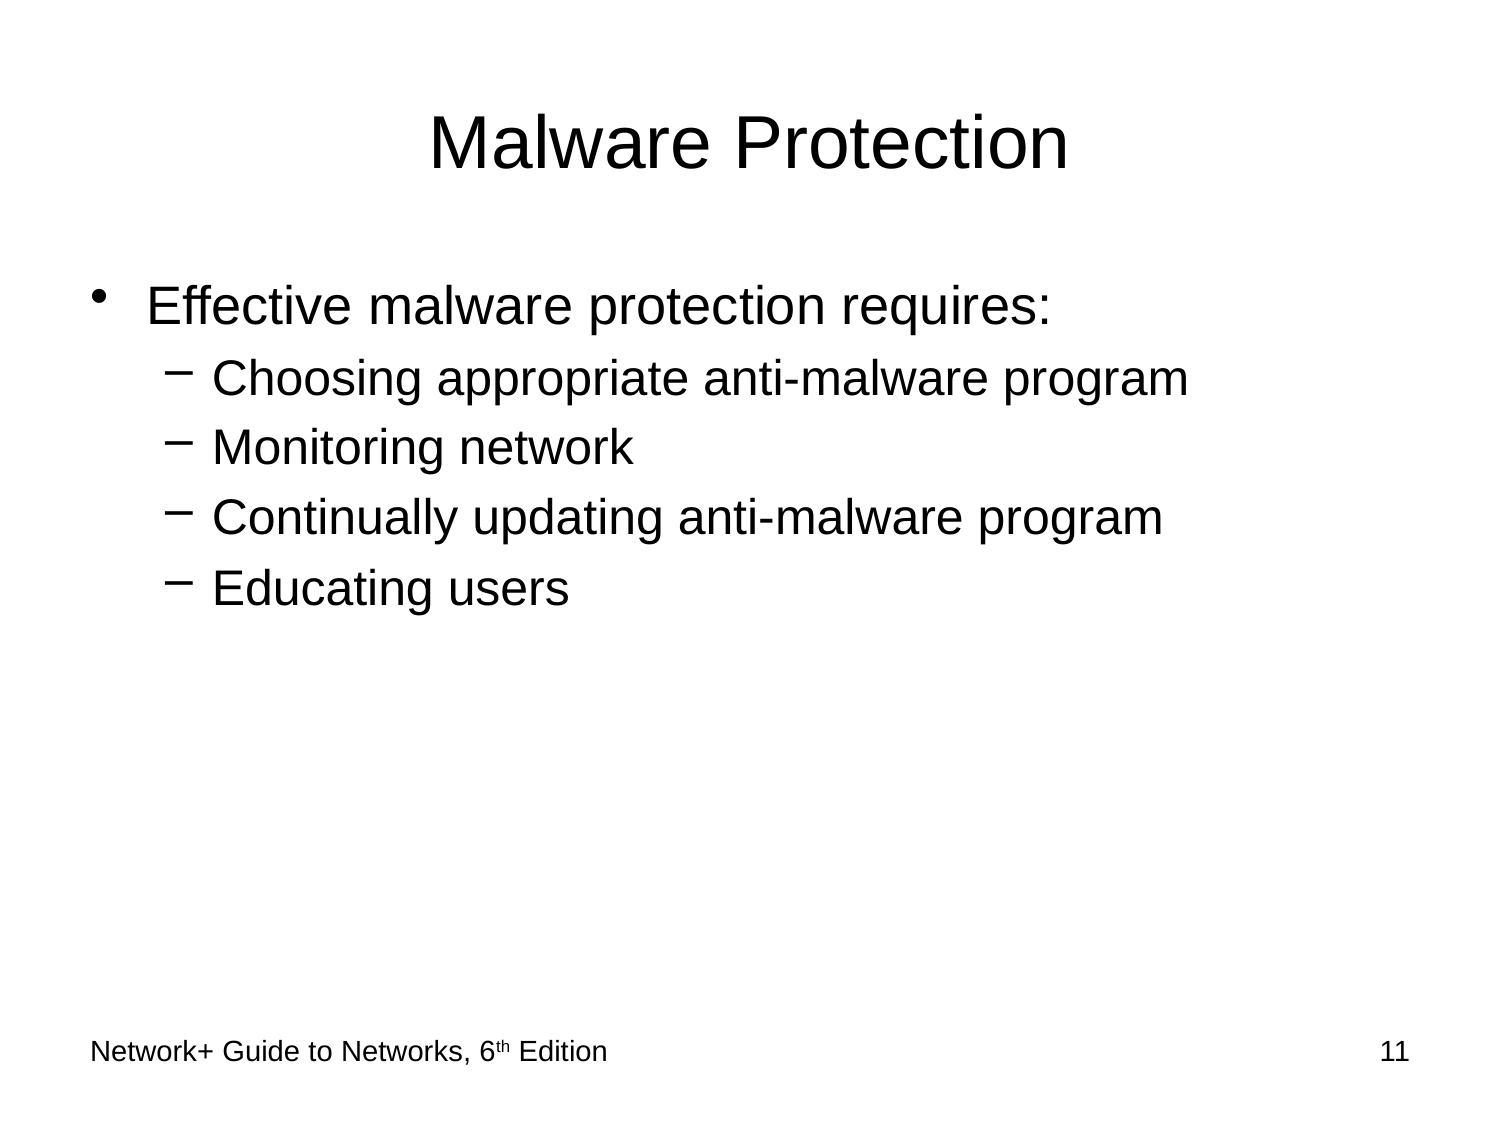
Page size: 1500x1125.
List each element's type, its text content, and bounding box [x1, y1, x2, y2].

list Effective malware protection requires: Choosing appropriate anti-malware program Monitoring network Continually updating anti-malware program Educating users [75, 262, 1425, 1005]
title Malware Protection [75, 45, 1425, 233]
slide_number 11 [1074, 1024, 1426, 1103]
footer Network+ Guide to Networks, 6th Edition [74, 1024, 988, 1103]
